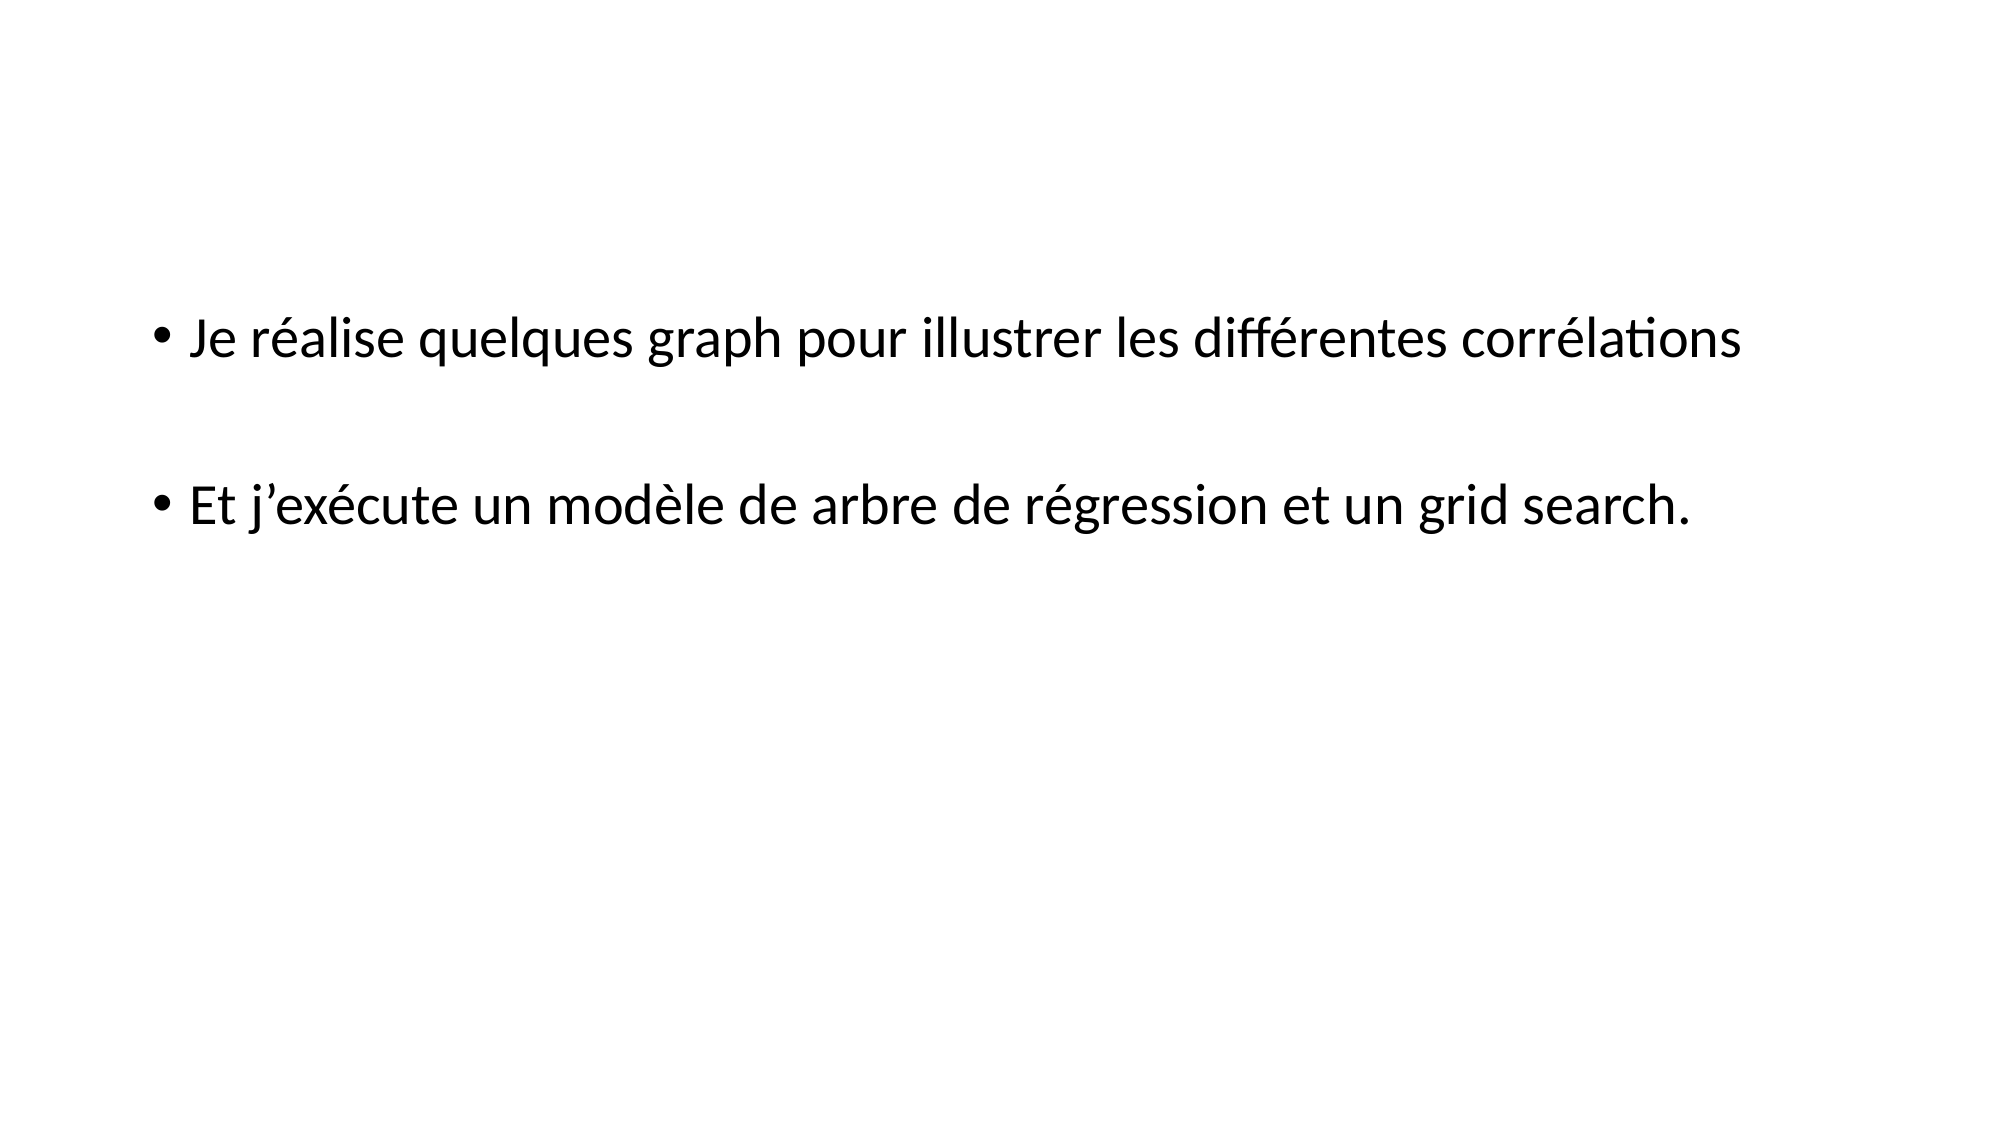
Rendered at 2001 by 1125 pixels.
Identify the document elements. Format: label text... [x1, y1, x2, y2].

list Je réalise quelques graph pour illustrer les différentes corrélations Et j’exécute un modèle de arbre de régression et un grid search. [137, 299, 1863, 1014]
